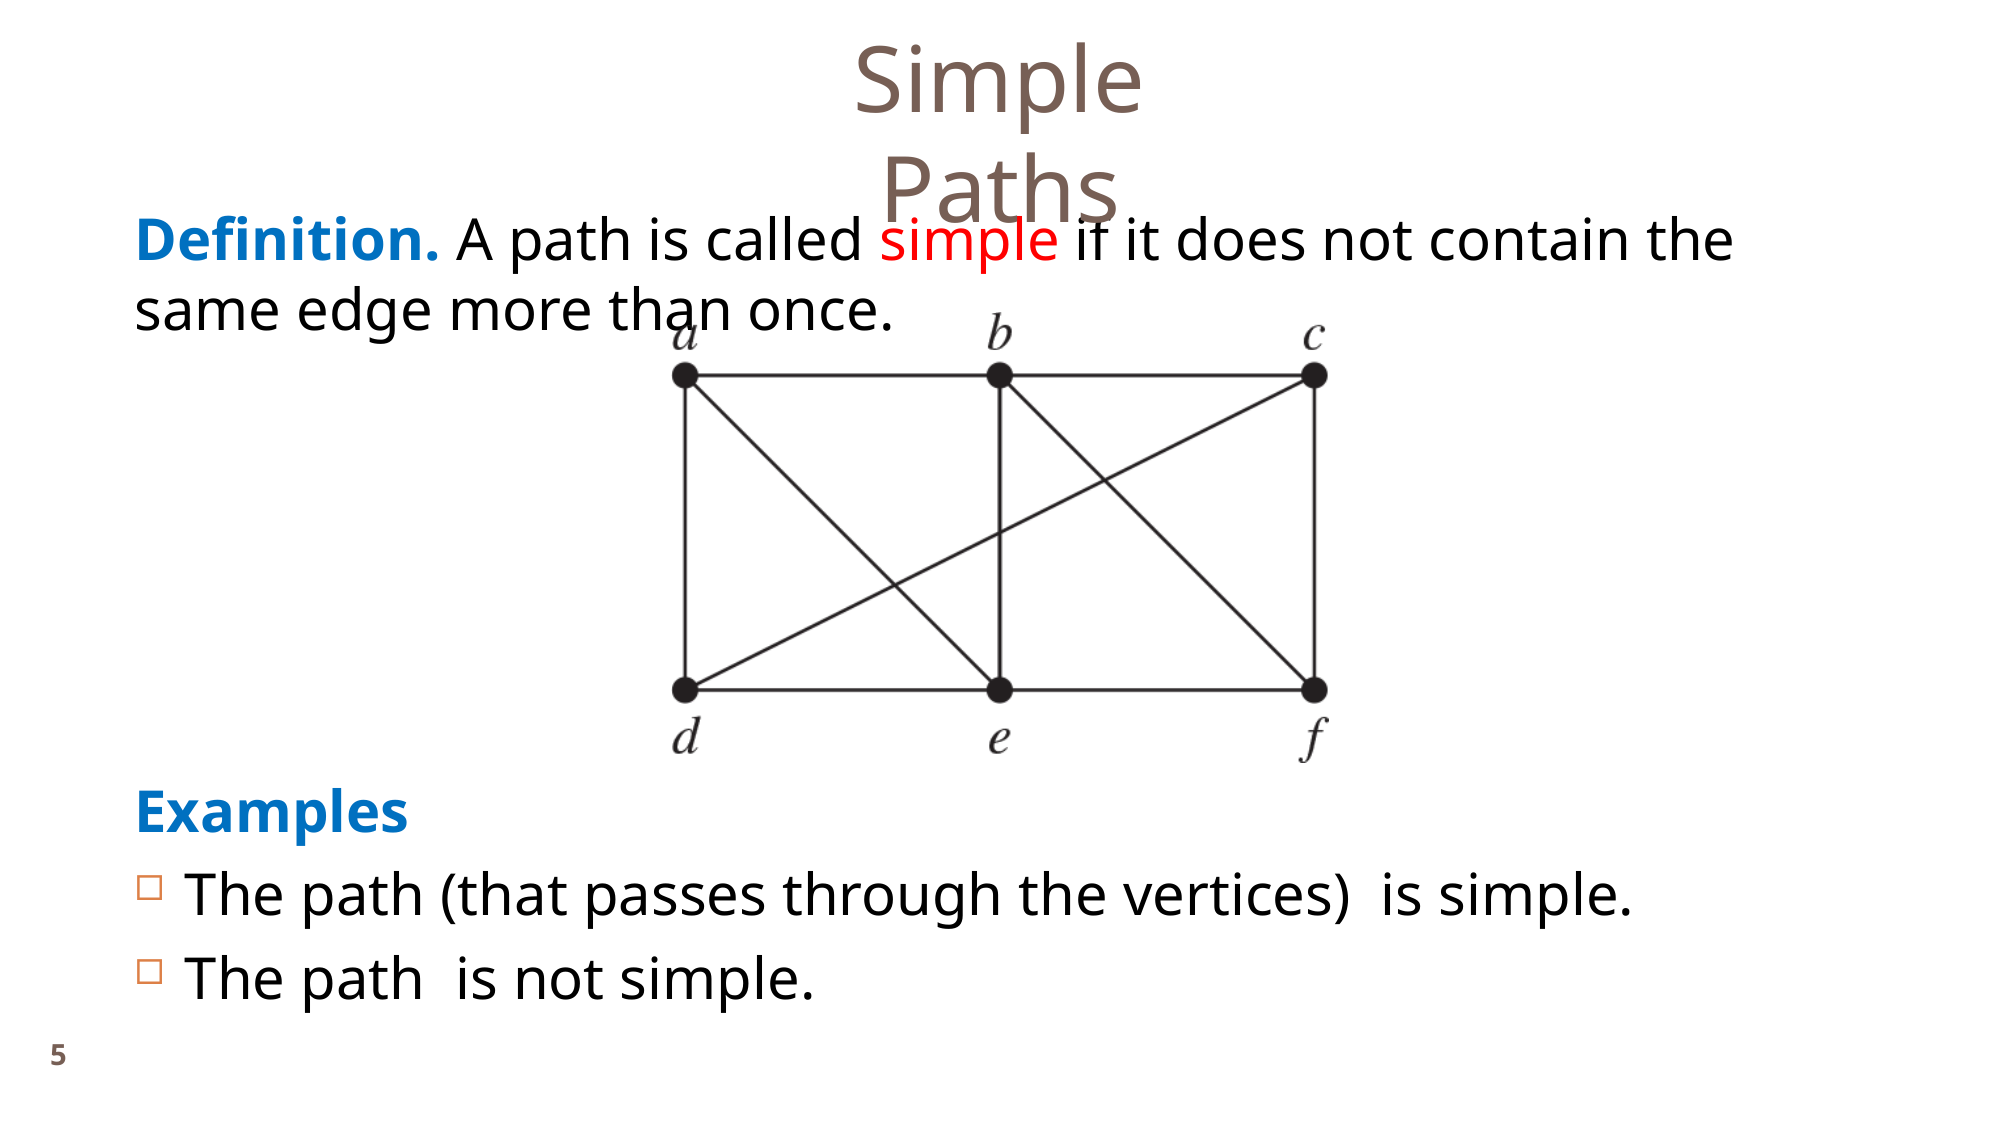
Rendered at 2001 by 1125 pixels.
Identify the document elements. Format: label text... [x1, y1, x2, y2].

text_box Simple Paths [711, 13, 1288, 138]
picture [671, 312, 1329, 763]
slide_number 5 [0, 1025, 117, 1088]
